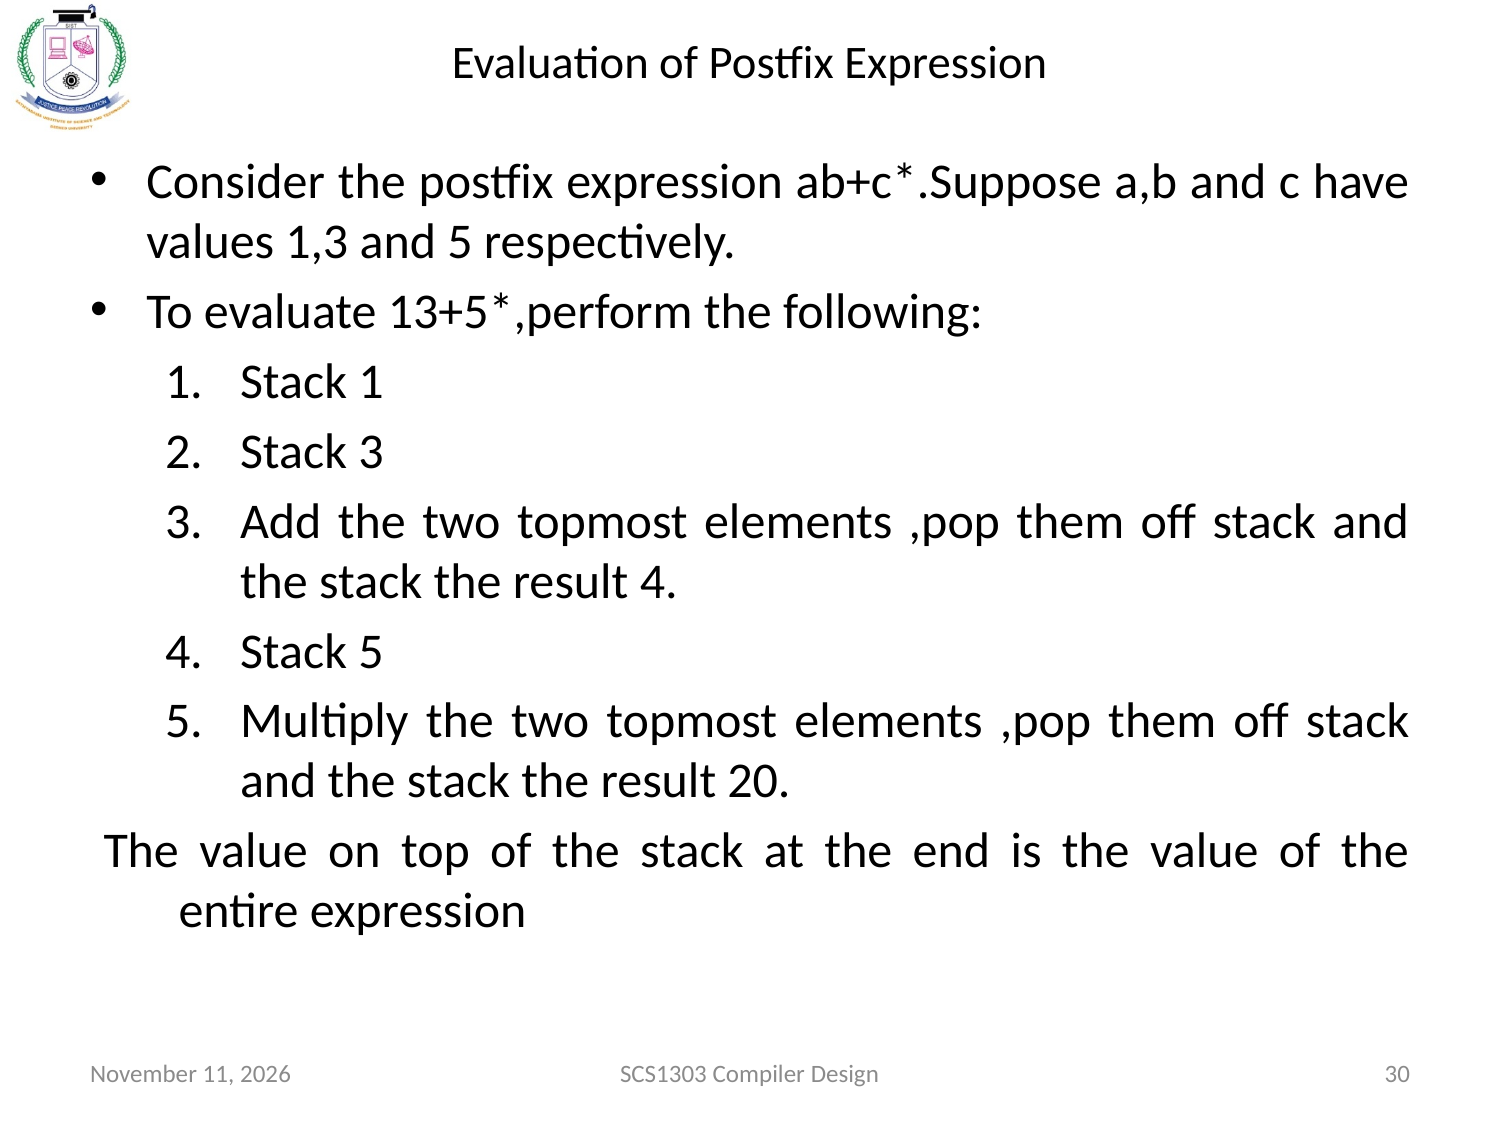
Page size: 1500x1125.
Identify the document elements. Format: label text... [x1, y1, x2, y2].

slide_number 30 [1074, 1042, 1425, 1103]
title Evaluation of Postfix Expression [75, 23, 1425, 96]
picture [0, 0, 141, 132]
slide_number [75, 1042, 425, 1103]
list Consider the postfix expression ab+c*.Suppose a,b and c have values 1,3 and 5 respectively. To evaluate 13+5*,perform the following: Stack 1 Stack 3 Add the two topmost elements ,pop them off stack and the stack the result 4. Stack 5 Multiply the two topmost elements ,pop them off stack and the stack the result 20. The value on top of the stack at the end is the value of the entire expression [75, 140, 1425, 1005]
footer SCS1303 Compiler Design [512, 1042, 988, 1103]
